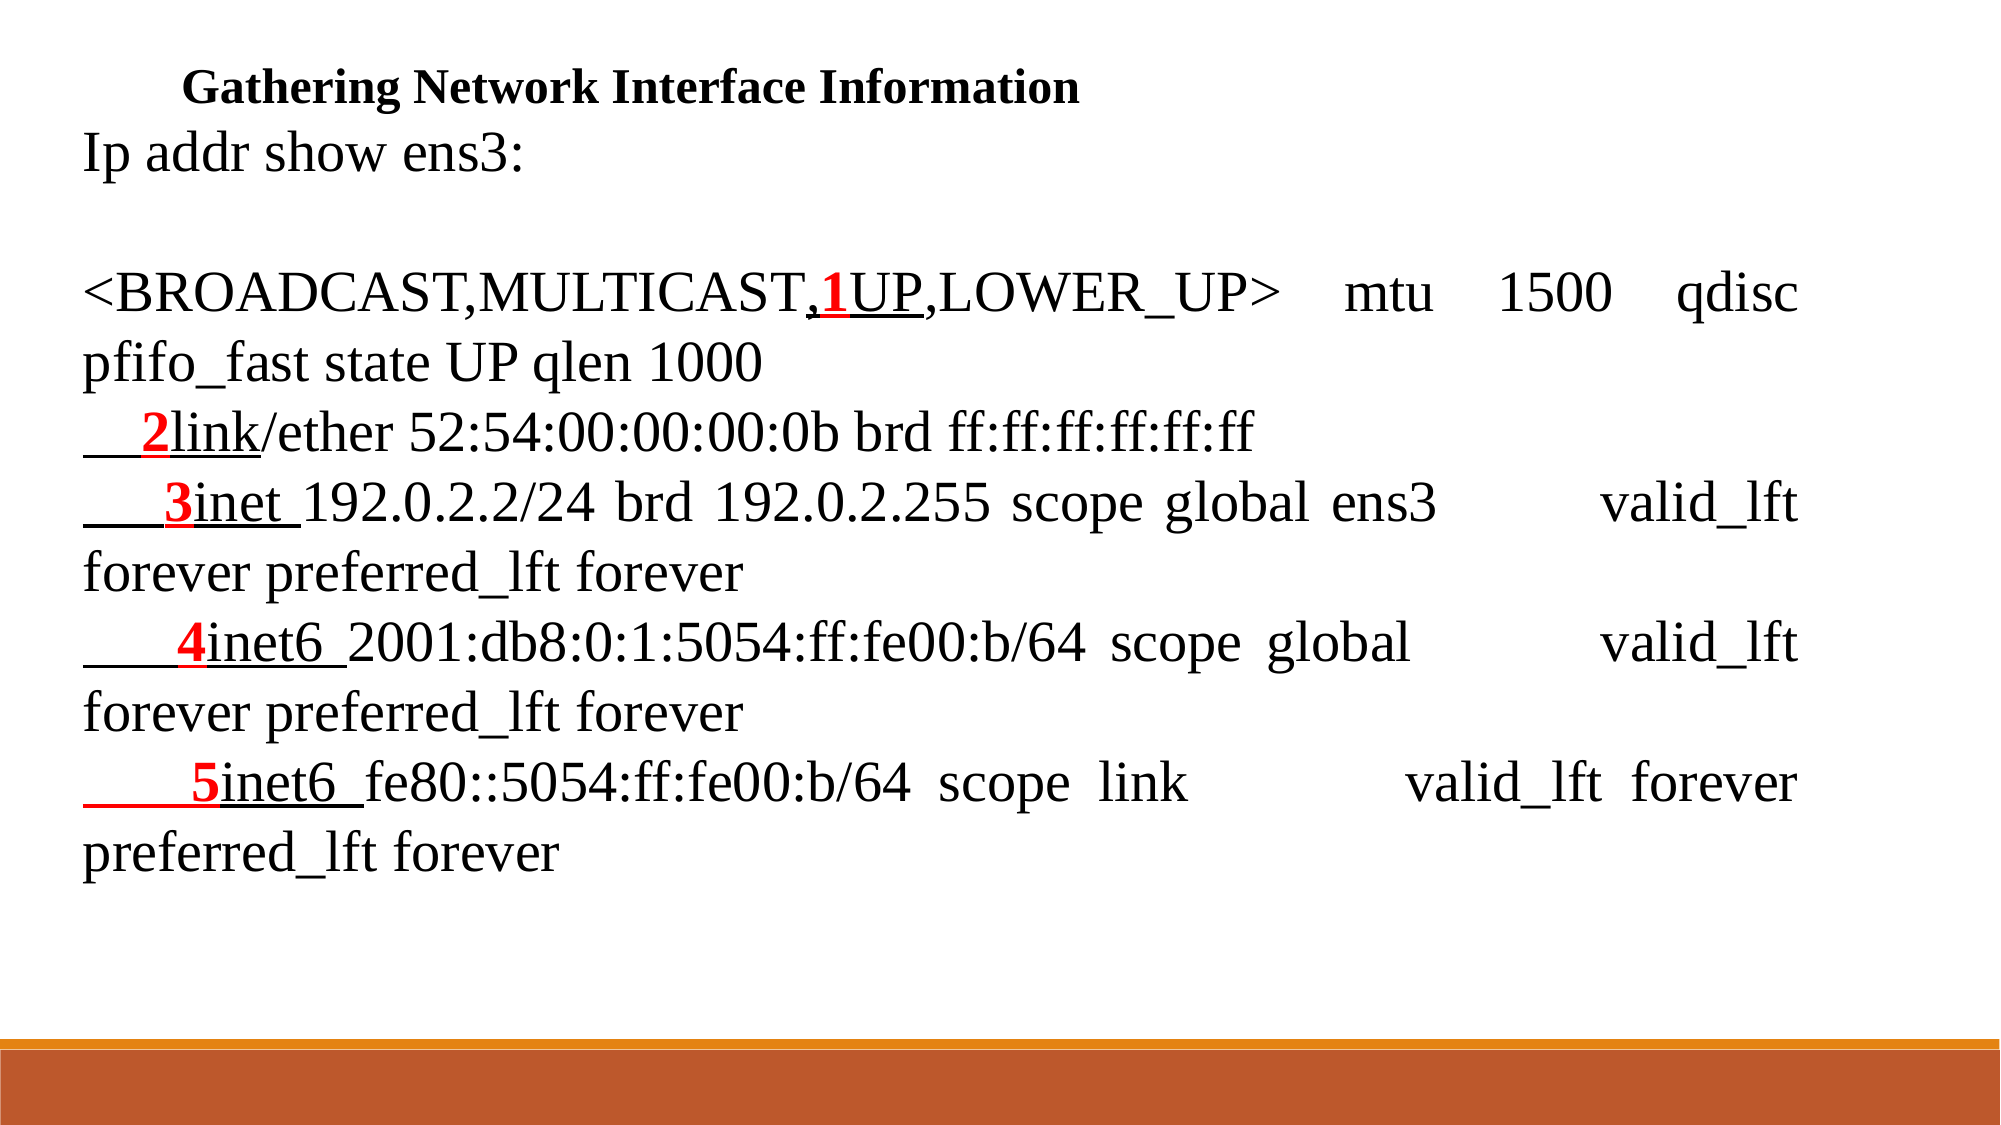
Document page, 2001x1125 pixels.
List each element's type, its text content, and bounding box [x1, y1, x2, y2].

text_box Ip addr show ens3: <BROADCAST,MULTICAST,1UP,LOWER_UP> mtu 1500 qdisc pfifo_fast state UP qlen 1000 2link/ether 52:54:00:00:00:0b brd ff:ff:ff:ff:ff:ff 3inet 192.0.2.2/24 brd 192.0.2.255 scope global ens3 valid_lft forever preferred_lft forever 4inet6 2001:db8:0:1:5054:ff:fe00:b/64 scope global valid_lft forever preferred_lft forever 5inet6 fe80::5054:ff:fe00:b/64 scope link valid_lft forever preferred_lft forever [68, 105, 1815, 960]
text_box Gathering Network Interface Information [166, 46, 1516, 121]
